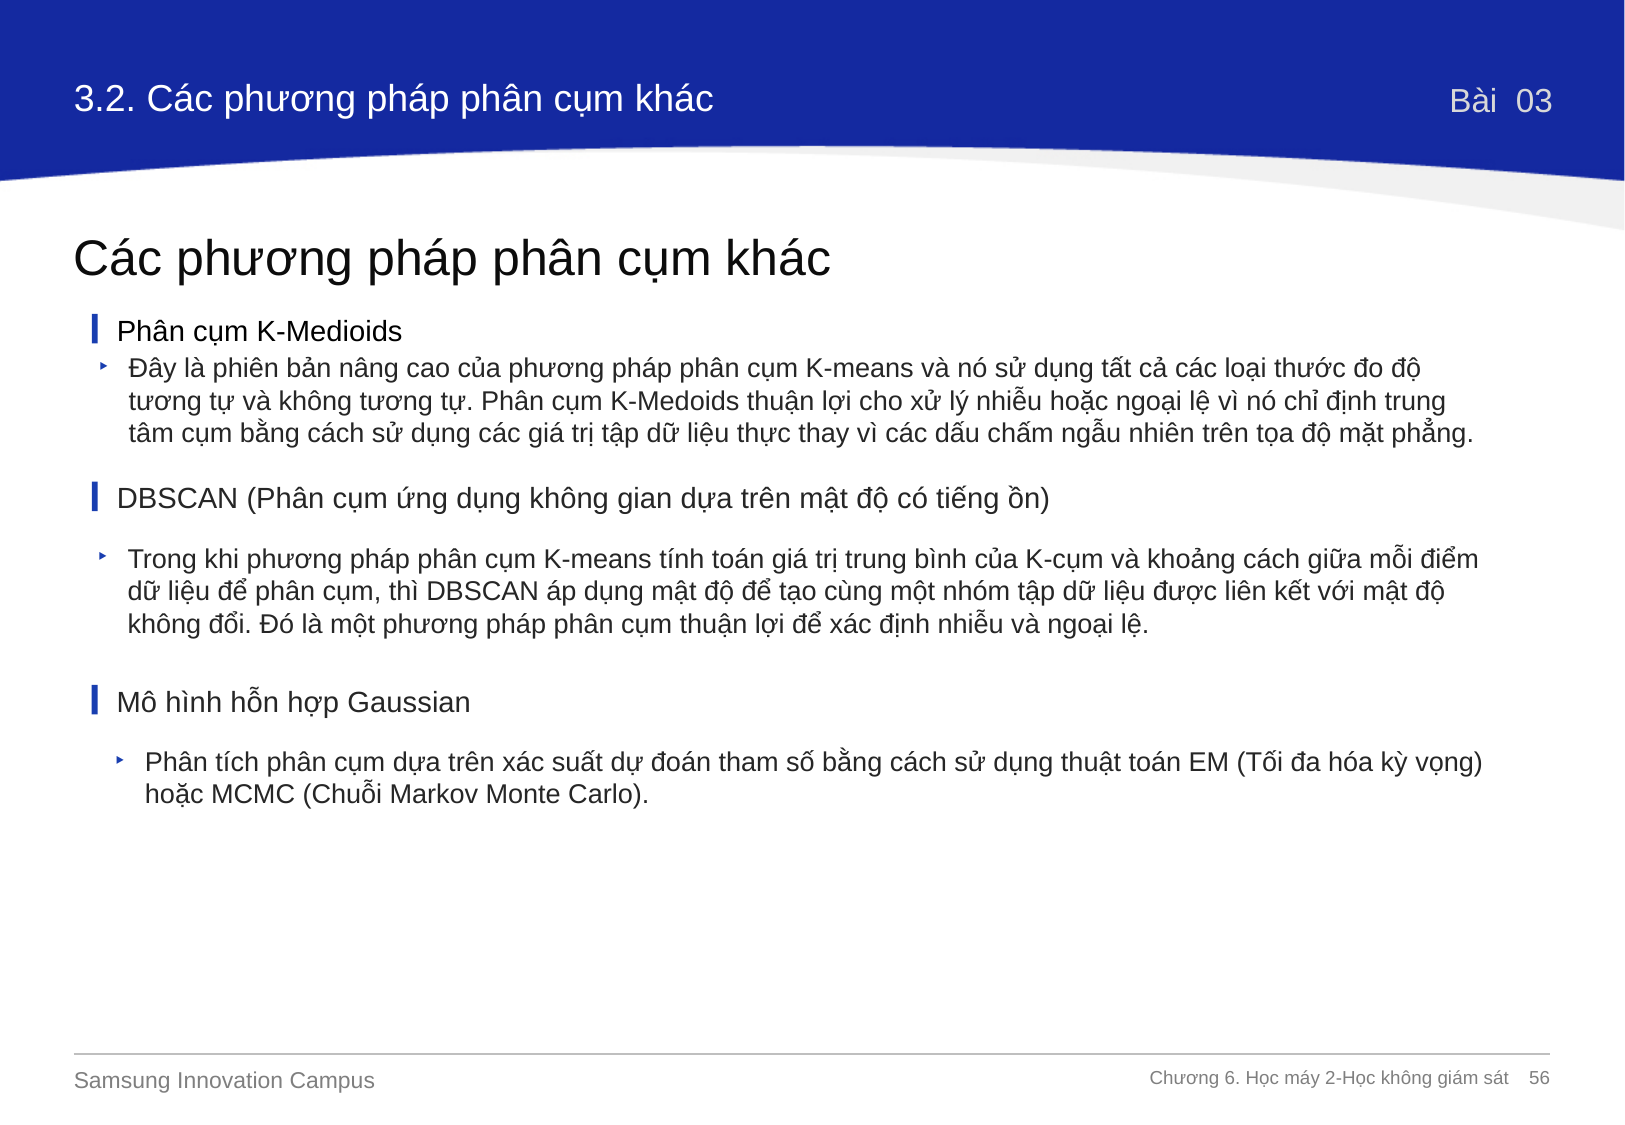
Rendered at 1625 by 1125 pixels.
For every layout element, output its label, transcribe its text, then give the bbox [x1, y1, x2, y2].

text_box Phân tích phân cụm dựa trên xác suất dự đoán tham số bằng cách sử dụng thuật toán EM (Tối đa hóa kỳ vọng) hoặc MCMC (Chuỗi Markov Monte Carlo). [115, 732, 1532, 822]
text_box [91, 682, 1533, 719]
text_box Các phương pháp phân cụm khác [73, 225, 1551, 286]
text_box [91, 479, 1533, 516]
text_box Trong khi phương pháp phân cụm K-means tính toán giá trị trung bình của K-cụm và khoảng cách giữa mỗi điểm dữ liệu để phân cụm, thì DBSCAN áp dụng mật độ để tạo cùng một nhóm tập dữ liệu được liên kết với mật độ không đổi. Đó là một phương pháp phân cụm thuận lợi để xác định nhiễu và ngoại lệ. [97, 529, 1514, 651]
picture [0, 0, 1625, 1125]
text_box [91, 311, 1533, 348]
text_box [73, 73, 1554, 120]
text_box Đây là phiên bản nâng cao của phương pháp phân cụm K-means và nó sử dụng tất cả các loại thước đo độ tương tự và không tương tự. Phân cụm K-Medoids thuận lợi cho xử lý nhiễu hoặc ngoại lệ vì nó chỉ định trung tâm cụm bằng cách sử dụng các giá trị tập dữ liệu thực thay vì các dấu chấm ngẫu nhiên trên tọa độ mặt phẳng. [98, 356, 1515, 460]
